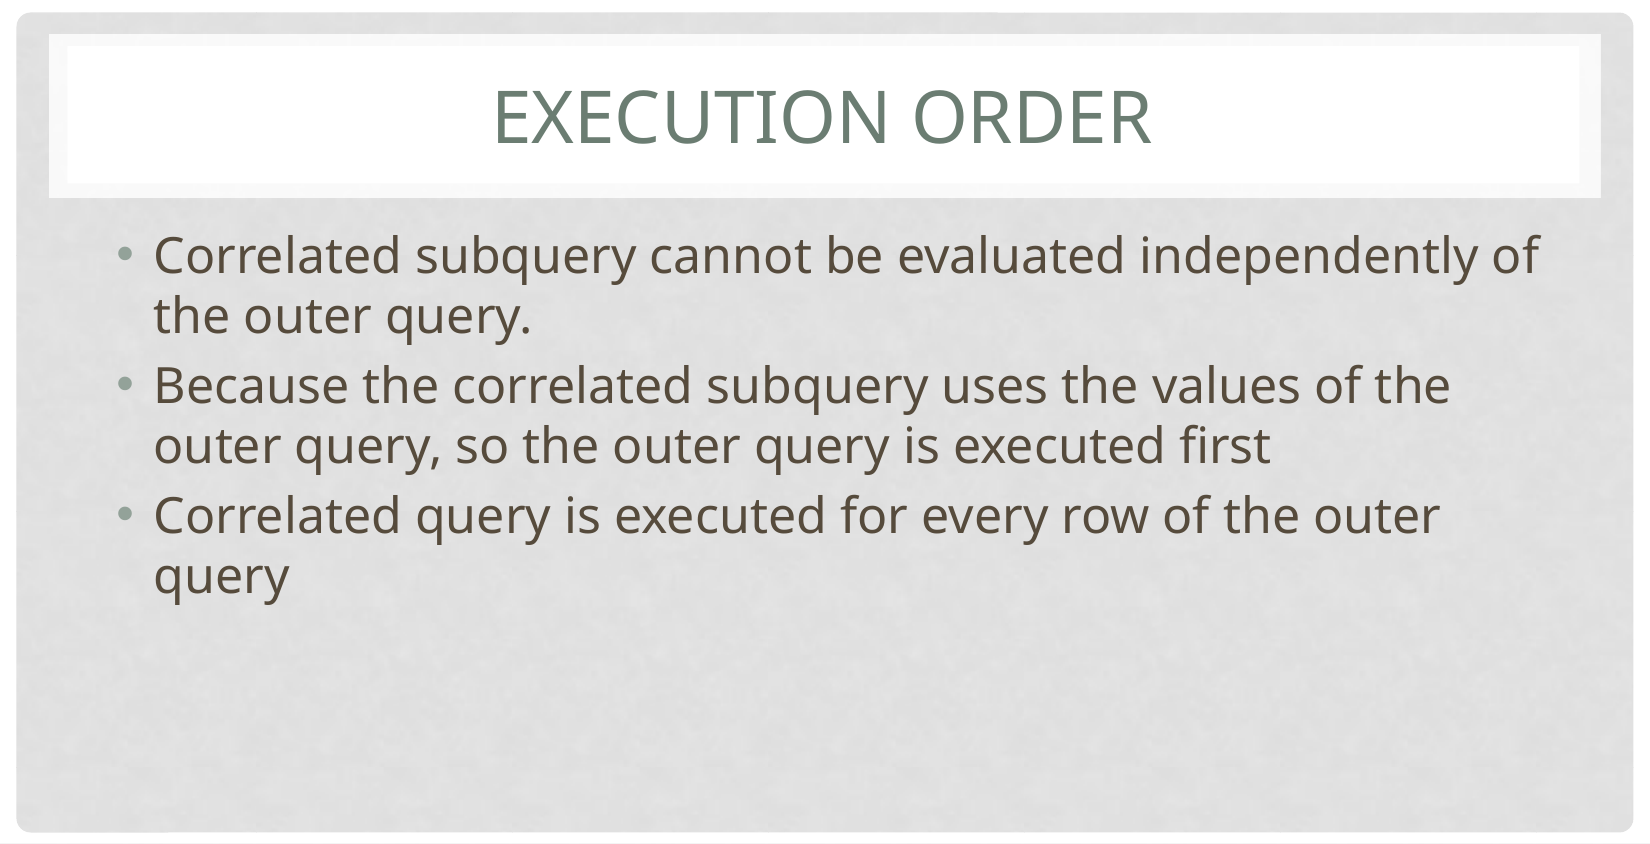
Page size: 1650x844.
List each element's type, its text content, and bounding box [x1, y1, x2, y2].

list Correlated subquery cannot be evaluated independently of the outer query. Because the correlated subquery uses the values of the outer query, so the outer query is executed first Correlated query is executed for every row of the outer query [82, 215, 1568, 754]
title Execution Order [76, 50, 1568, 179]
